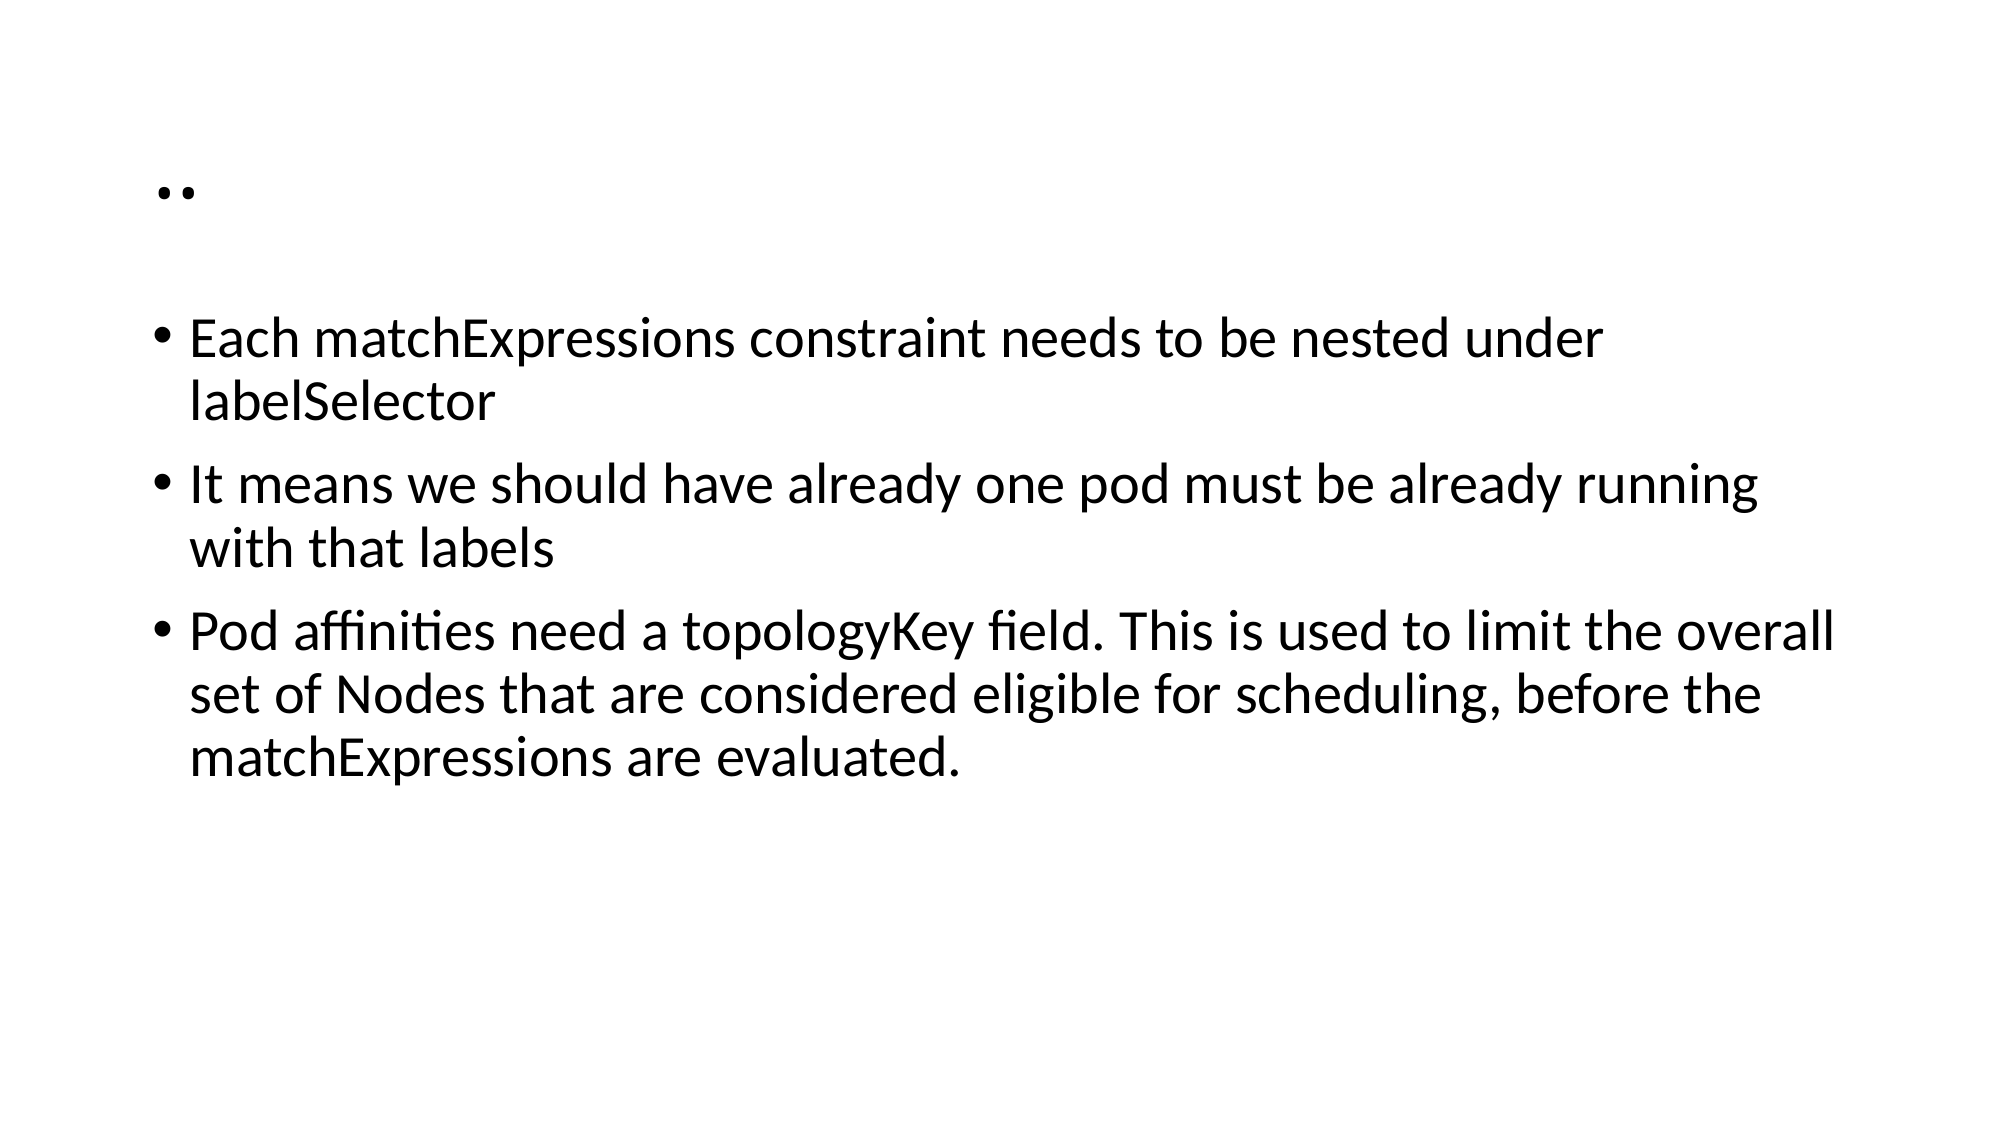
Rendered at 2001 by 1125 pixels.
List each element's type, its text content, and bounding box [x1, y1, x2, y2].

list Each matchExpressions constraint needs to be nested under labelSelector It means we should have already one pod must be already running with that labels Pod affinities need a topologyKey field. This is used to limit the overall set of Nodes that are considered eligible for scheduling, before the matchExpressions are evaluated. [137, 299, 1863, 1014]
title .. [137, 59, 1863, 278]
